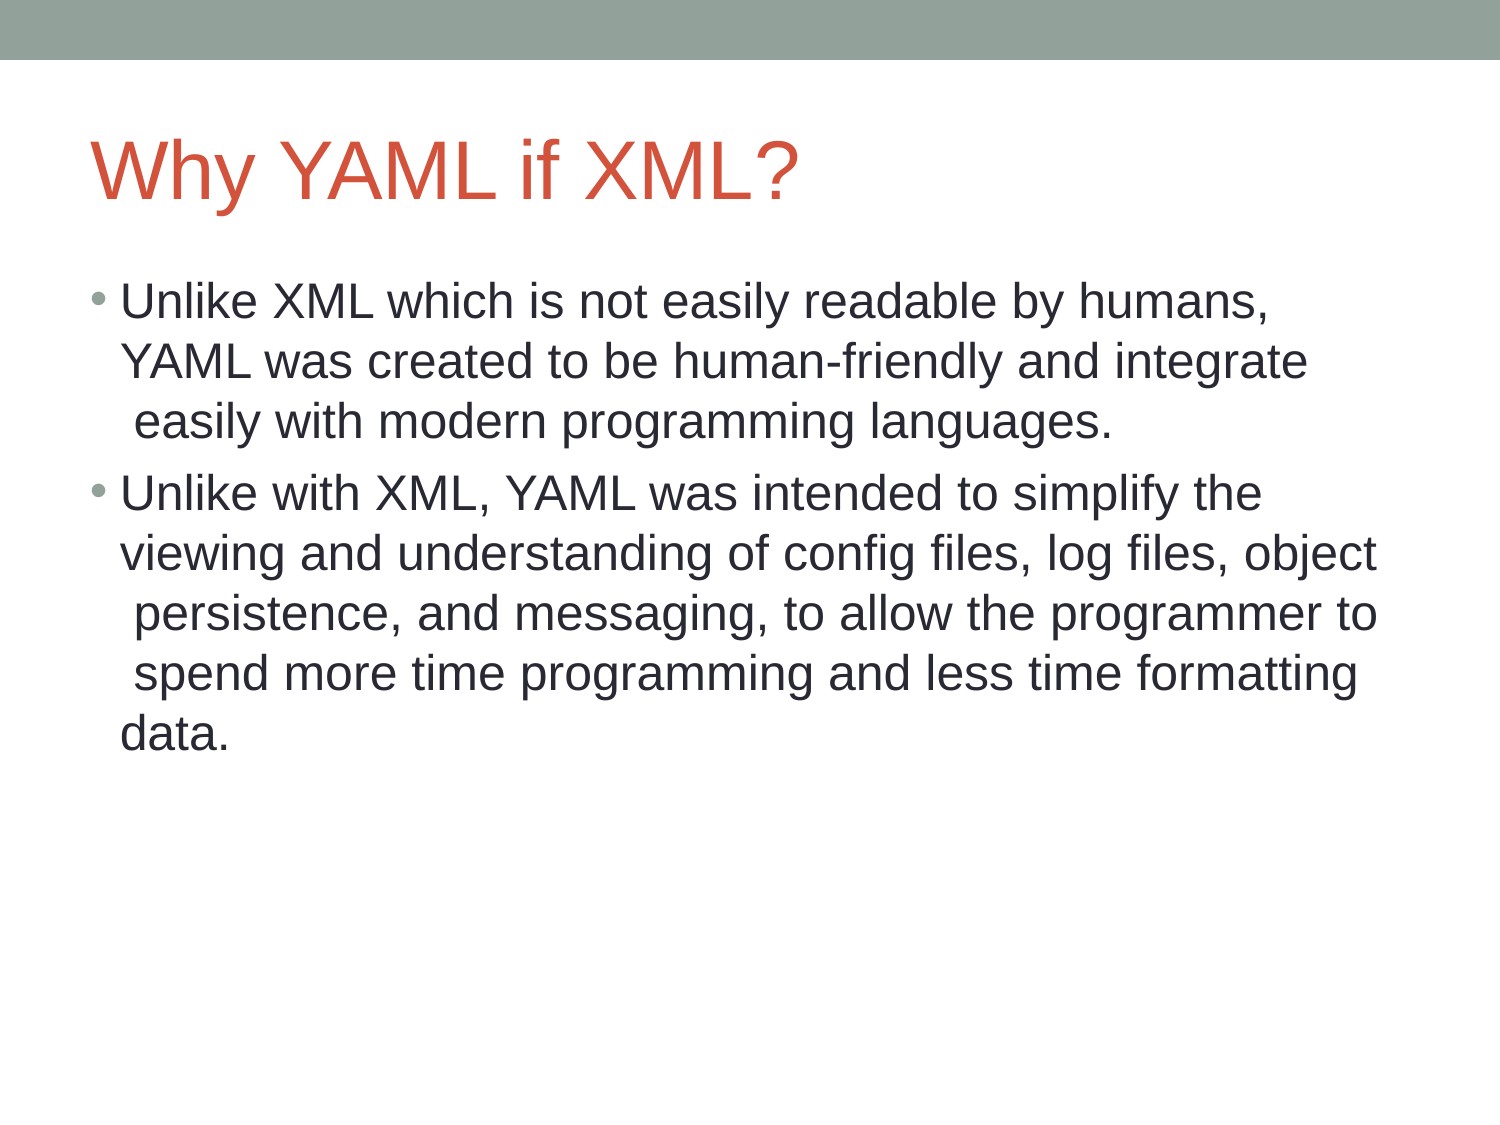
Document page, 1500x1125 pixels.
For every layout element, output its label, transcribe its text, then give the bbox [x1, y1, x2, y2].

title Why YAML if XML? [87, 114, 1358, 266]
text_box Unlike XML which is not easily readable by humans, YAML was created to be human-friendly and integrate easily with modern programming languages. Unlike with XML, YAML was intended to simplify the viewing and understanding of config files, log files, object persistence, and messaging, to allow the programmer to spend more time programming and less time formatting data. [87, 266, 1383, 761]
